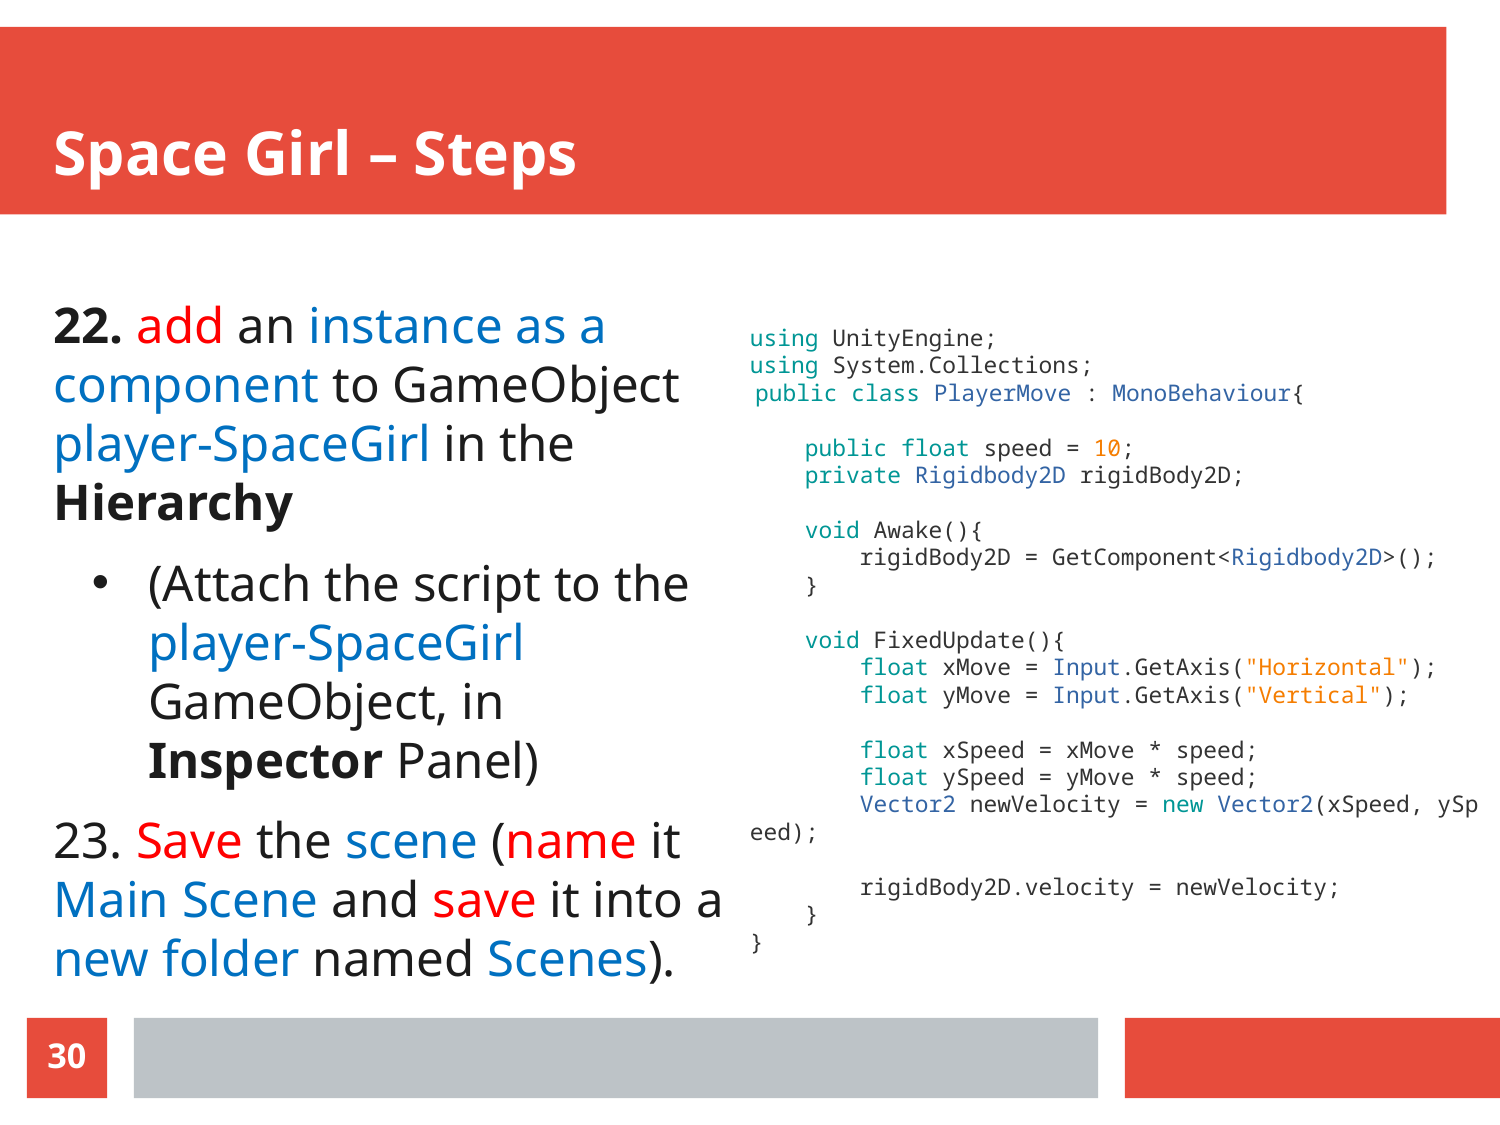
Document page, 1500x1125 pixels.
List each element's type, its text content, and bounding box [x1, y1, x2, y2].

title Space Girl – Steps [53, 53, 1447, 188]
list 22. add an instance as a component to GameObject player-SpaceGirl in the Hierarchy (Attach the script to the player-SpaceGirl GameObject, in Inspector Panel) 23. Save the scene (name it Main Scene and save it into a new folder named Scenes). [53, 294, 736, 992]
slide_number 30 [26, 1017, 108, 1099]
text_box using UnityEngine; using System.Collections; public class PlayerMove : MonoBehaviour{ public float speed = 10; private Rigidbody2D rigidBody2D; void Awake(){ rigidBody2D = GetComponent<Rigidbody2D>(); } void FixedUpdate(){ float xMove = Input.GetAxis("Horizontal"); float yMove = Input.GetAxis("Vertical"); float xSpeed = xMove * speed; float ySpeed = yMove * speed; Vector2 newVelocity = new Vector2(xSpeed, ySpeed); rigidBody2D.velocity = newVelocity; } } [735, 315, 1500, 990]
